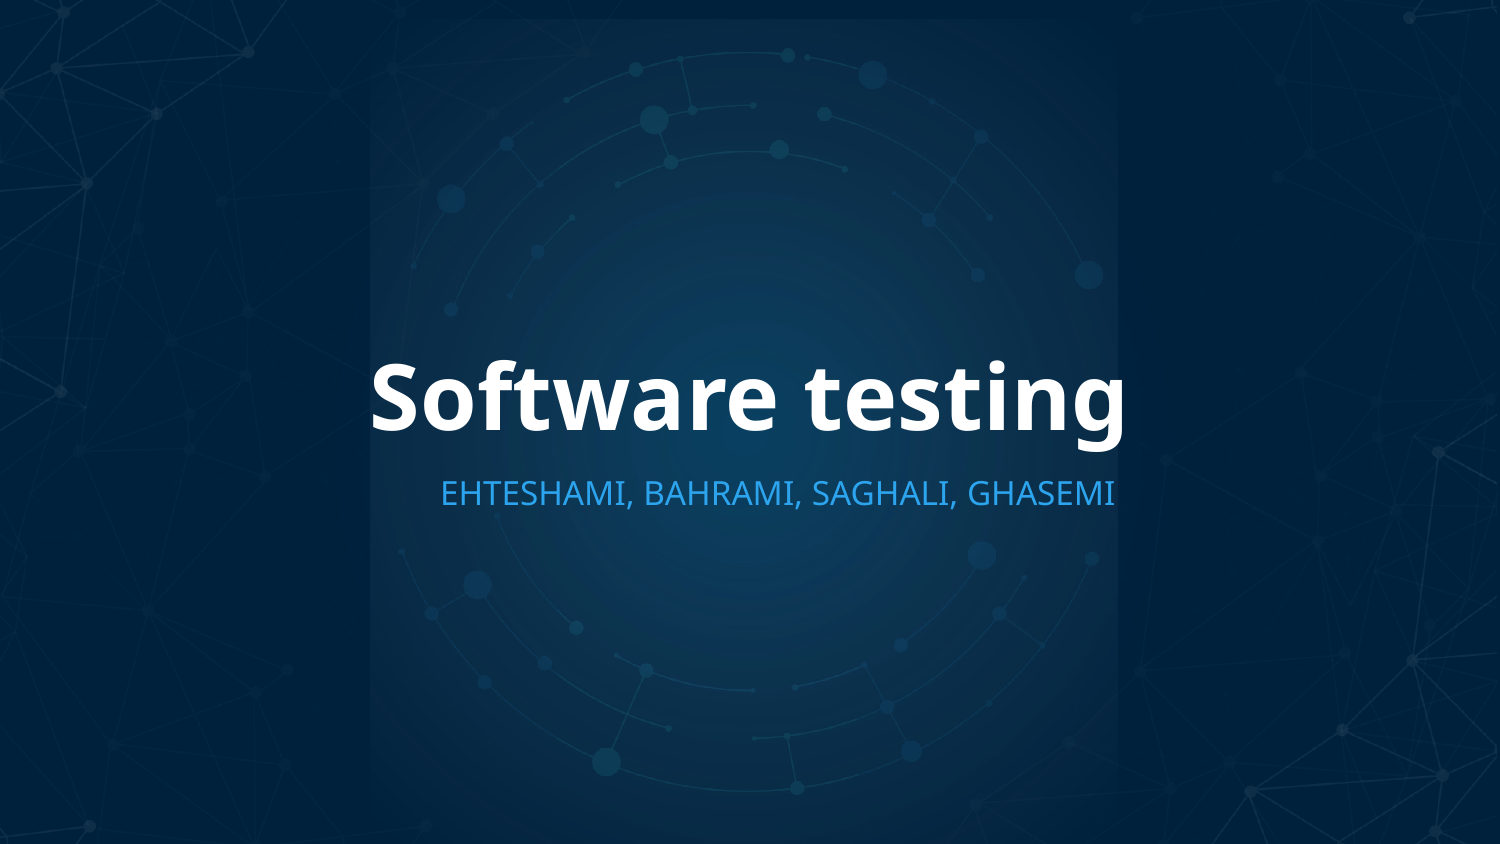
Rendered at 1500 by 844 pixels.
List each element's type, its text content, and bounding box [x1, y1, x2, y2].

picture [0, 0, 1500, 844]
title Software testing [202, 206, 1298, 457]
subtitle ehteshami, bahrami, saghali, ghasemi [202, 472, 1298, 520]
